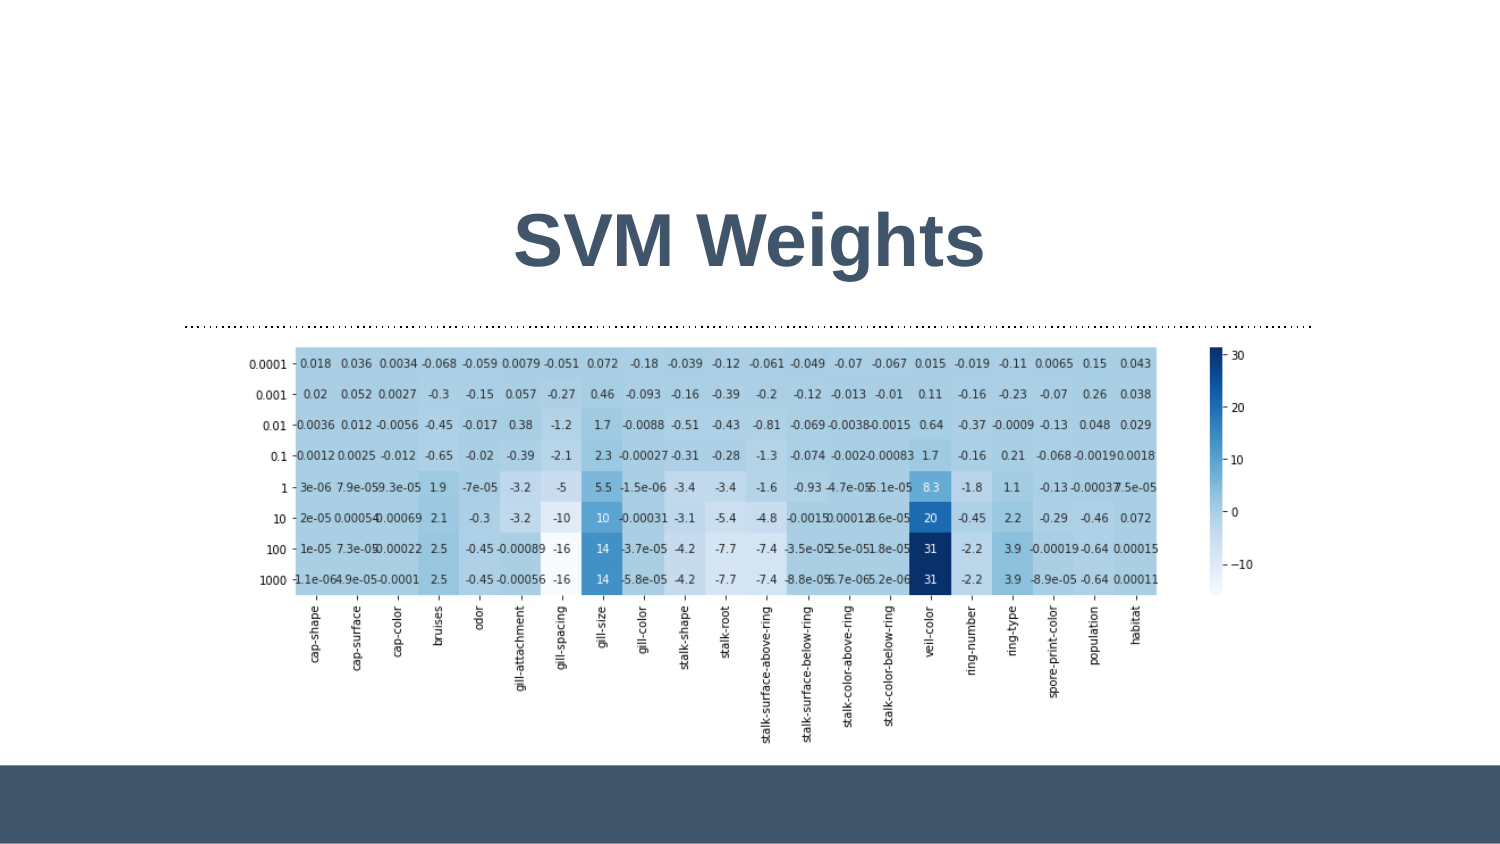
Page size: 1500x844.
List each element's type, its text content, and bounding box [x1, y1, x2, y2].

title SVM Weights [185, 64, 1315, 297]
picture [222, 336, 1278, 752]
